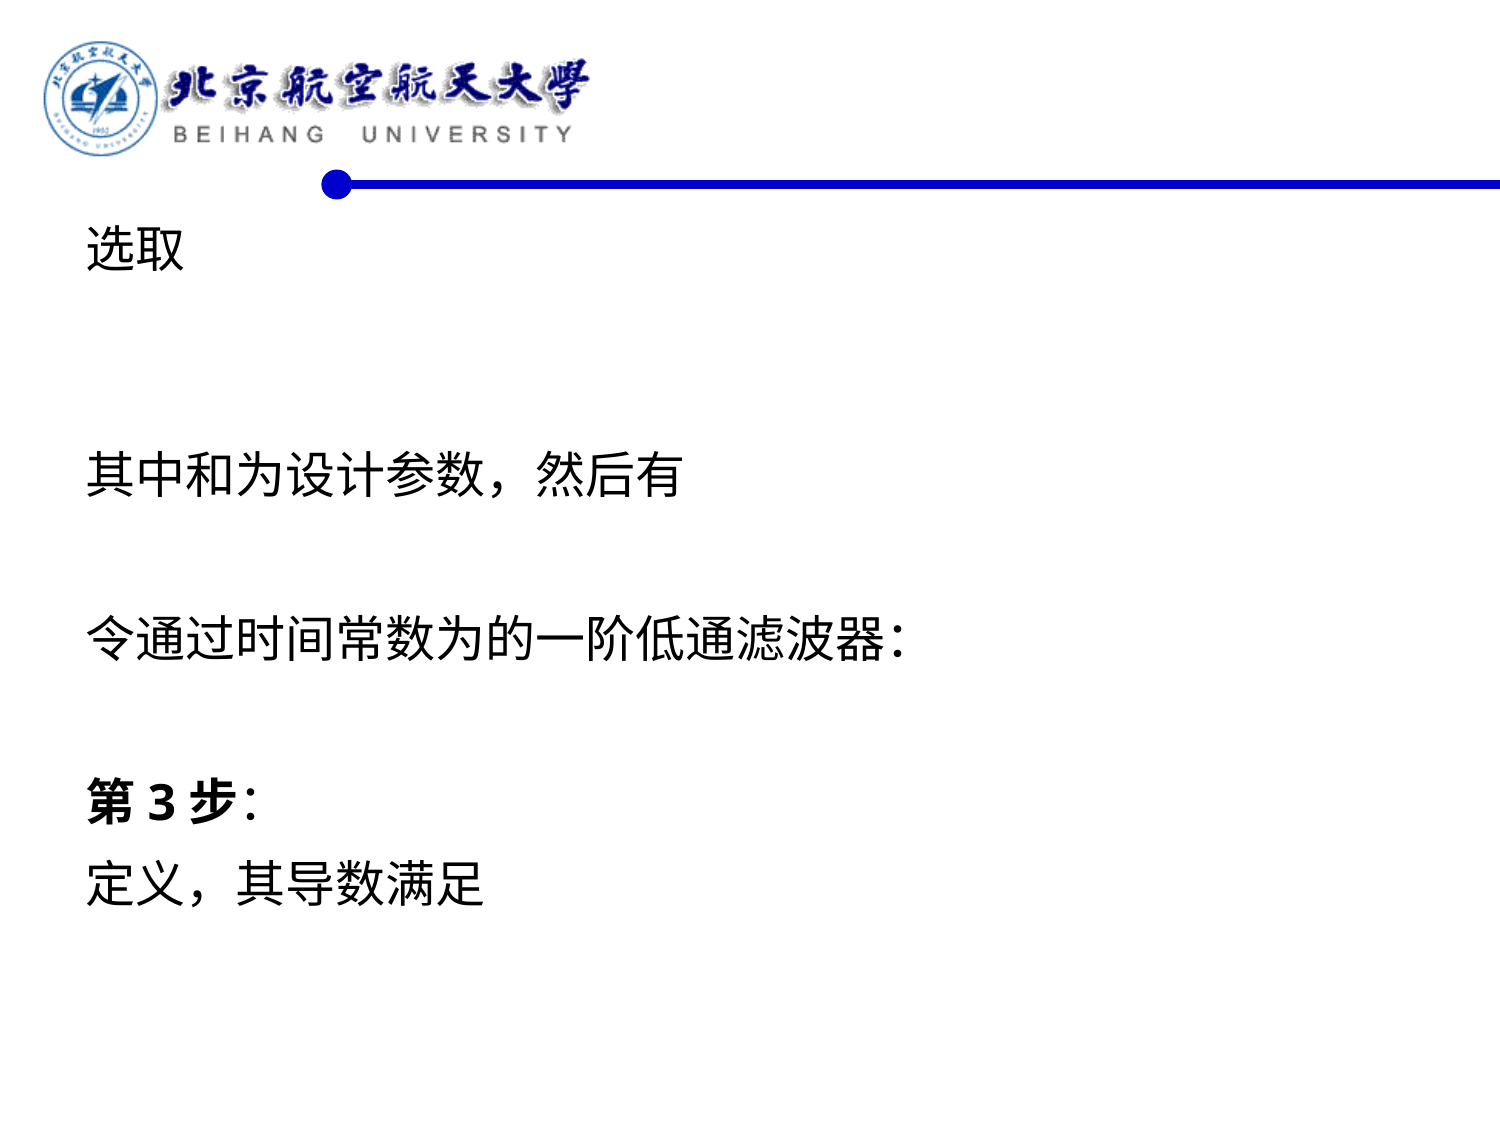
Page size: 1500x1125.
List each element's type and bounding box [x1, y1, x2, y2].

text_box [547, 479, 578, 541]
picture [41, 37, 610, 161]
